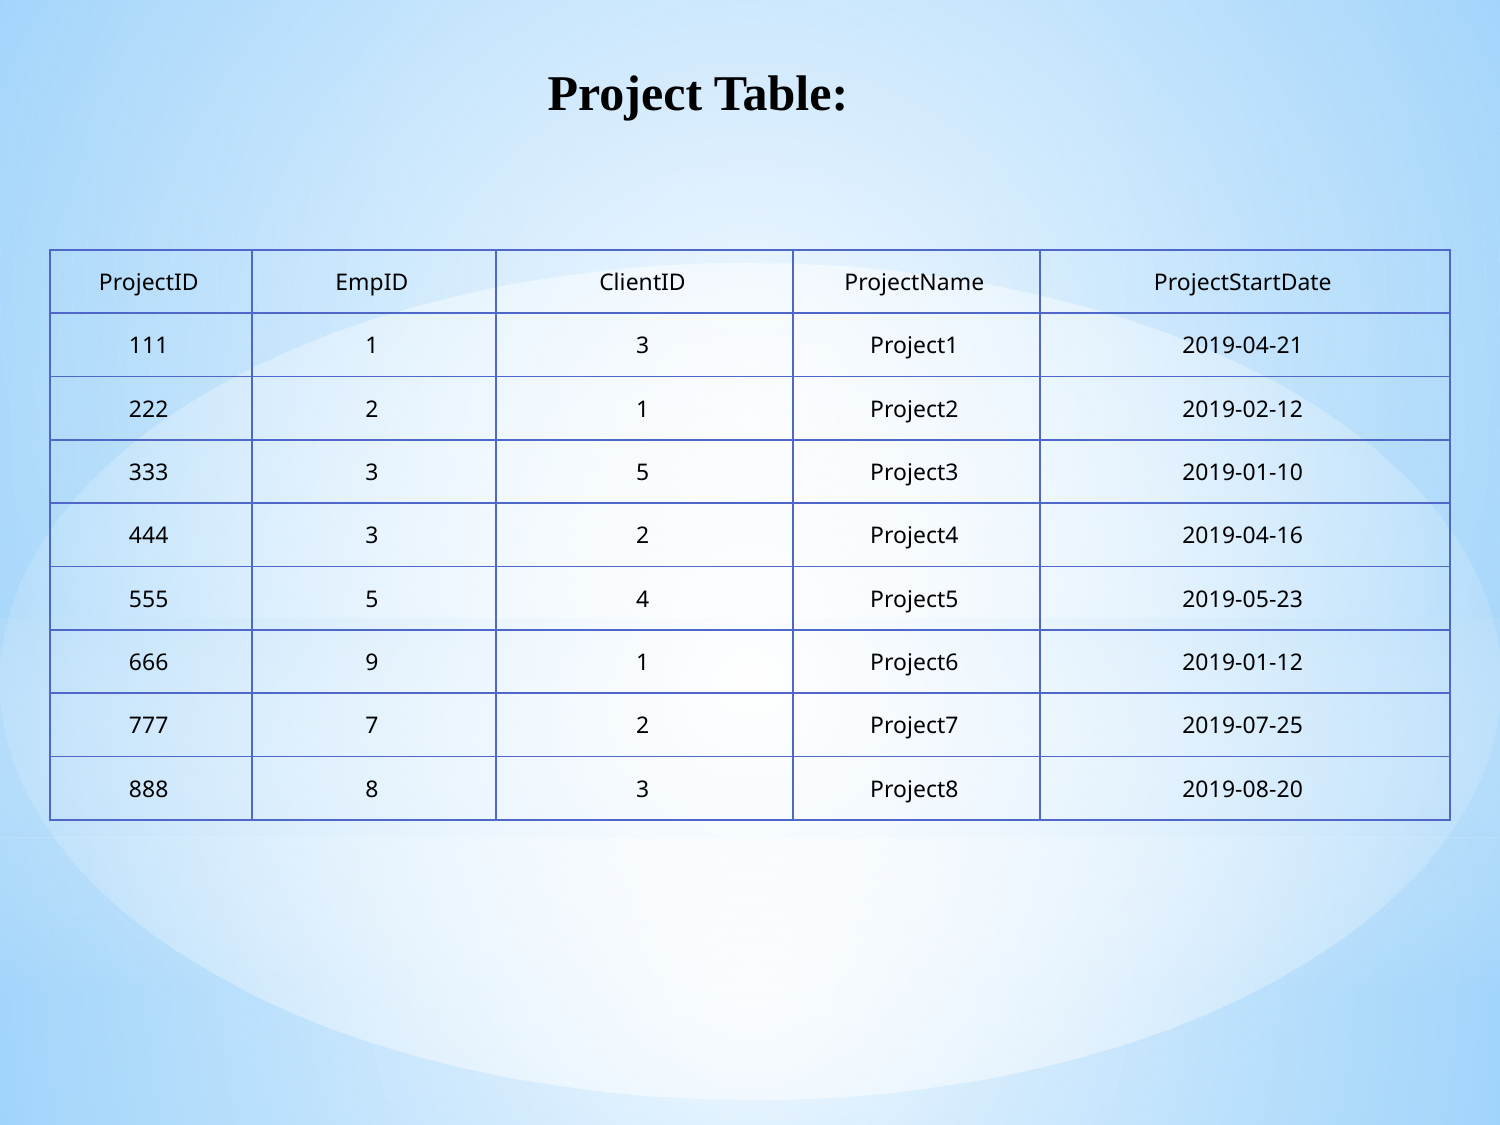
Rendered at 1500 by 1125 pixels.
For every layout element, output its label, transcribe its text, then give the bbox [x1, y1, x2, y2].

table_cell 2019-02-12 [1041, 377, 1449, 439]
table_cell 333 [51, 441, 251, 502]
table_cell Project1 [794, 314, 1039, 376]
table_cell 2019-07-25 [1041, 694, 1449, 756]
table_cell 3 [497, 757, 792, 819]
table_cell Project2 [794, 377, 1039, 439]
table_cell 3 [253, 504, 495, 566]
table_cell 2019-01-10 [1041, 441, 1449, 502]
table_cell Project3 [794, 441, 1039, 502]
text_box Project Table: [458, 60, 938, 249]
table_cell 2019-01-12 [1041, 631, 1449, 692]
table_cell 3 [497, 314, 792, 376]
table_cell 9 [253, 631, 495, 692]
table_cell 777 [51, 694, 251, 756]
table_cell 2 [497, 504, 792, 566]
table_cell 4 [497, 567, 792, 629]
table_cell 2019-04-16 [1041, 504, 1449, 566]
table_cell 2019-04-21 [1041, 314, 1449, 376]
table_cell Project7 [794, 694, 1039, 756]
table_cell 1 [497, 377, 792, 439]
table_cell Project6 [794, 631, 1039, 692]
table_cell 2019-08-20 [1041, 757, 1449, 819]
table_cell 8 [253, 757, 495, 819]
table_header ClientID [497, 251, 792, 312]
table_cell 7 [253, 694, 495, 756]
table_cell Project8 [794, 757, 1039, 819]
table_cell 222 [51, 377, 251, 439]
table_cell 1 [497, 631, 792, 692]
table_cell 666 [51, 631, 251, 692]
table_cell 1 [253, 314, 495, 376]
table_cell 444 [51, 504, 251, 566]
table_cell 2019-05-23 [1041, 567, 1449, 629]
table_cell 888 [51, 757, 251, 819]
table_header EmpID [253, 251, 495, 312]
table_header ProjectID [51, 251, 251, 312]
table_cell 5 [497, 441, 792, 502]
table_cell 5 [253, 567, 495, 629]
table_cell Project5 [794, 567, 1039, 629]
table_header ProjectName [794, 251, 1039, 312]
table_header ProjectStartDate [1041, 251, 1449, 312]
table_cell 555 [51, 567, 251, 629]
table_cell 2 [253, 377, 495, 439]
table_cell Project4 [794, 504, 1039, 566]
table_cell 3 [253, 441, 495, 502]
table_cell 2 [497, 694, 792, 756]
table_cell 111 [51, 314, 251, 376]
